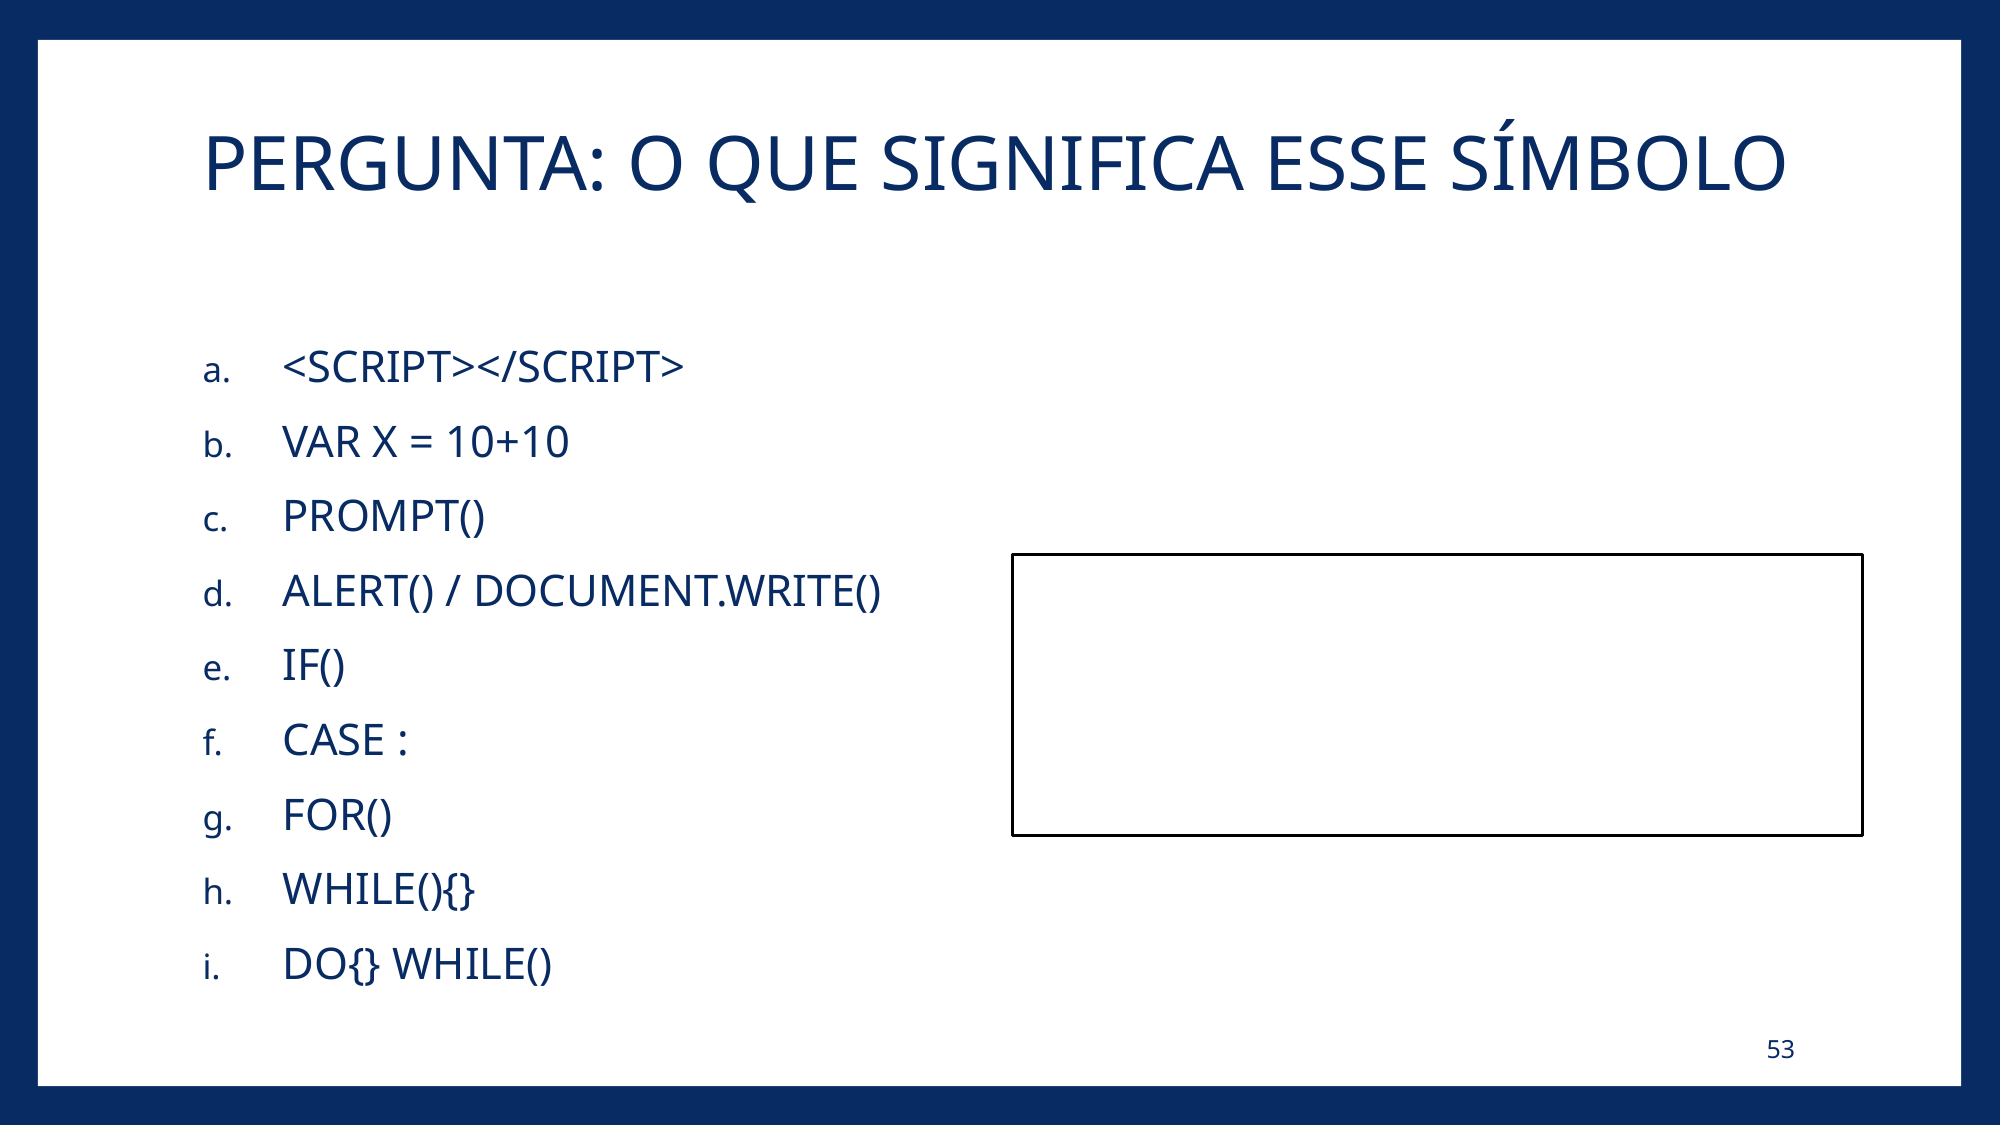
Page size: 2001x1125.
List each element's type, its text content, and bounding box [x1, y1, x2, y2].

text_box [1011, 553, 1864, 837]
title PERGUNTA: O QUE SIGNIFICA ESSE SÍMBOLO [187, 99, 1808, 323]
list <SCRIPT></SCRIPT> VAR X = 10+10 PROMPT() ALERT() / DOCUMENT.WRITE() IF() CASE : FOR() WHILE(){} DO{} WHILE() [187, 337, 968, 998]
slide_number 53 [1530, 1020, 1811, 1081]
